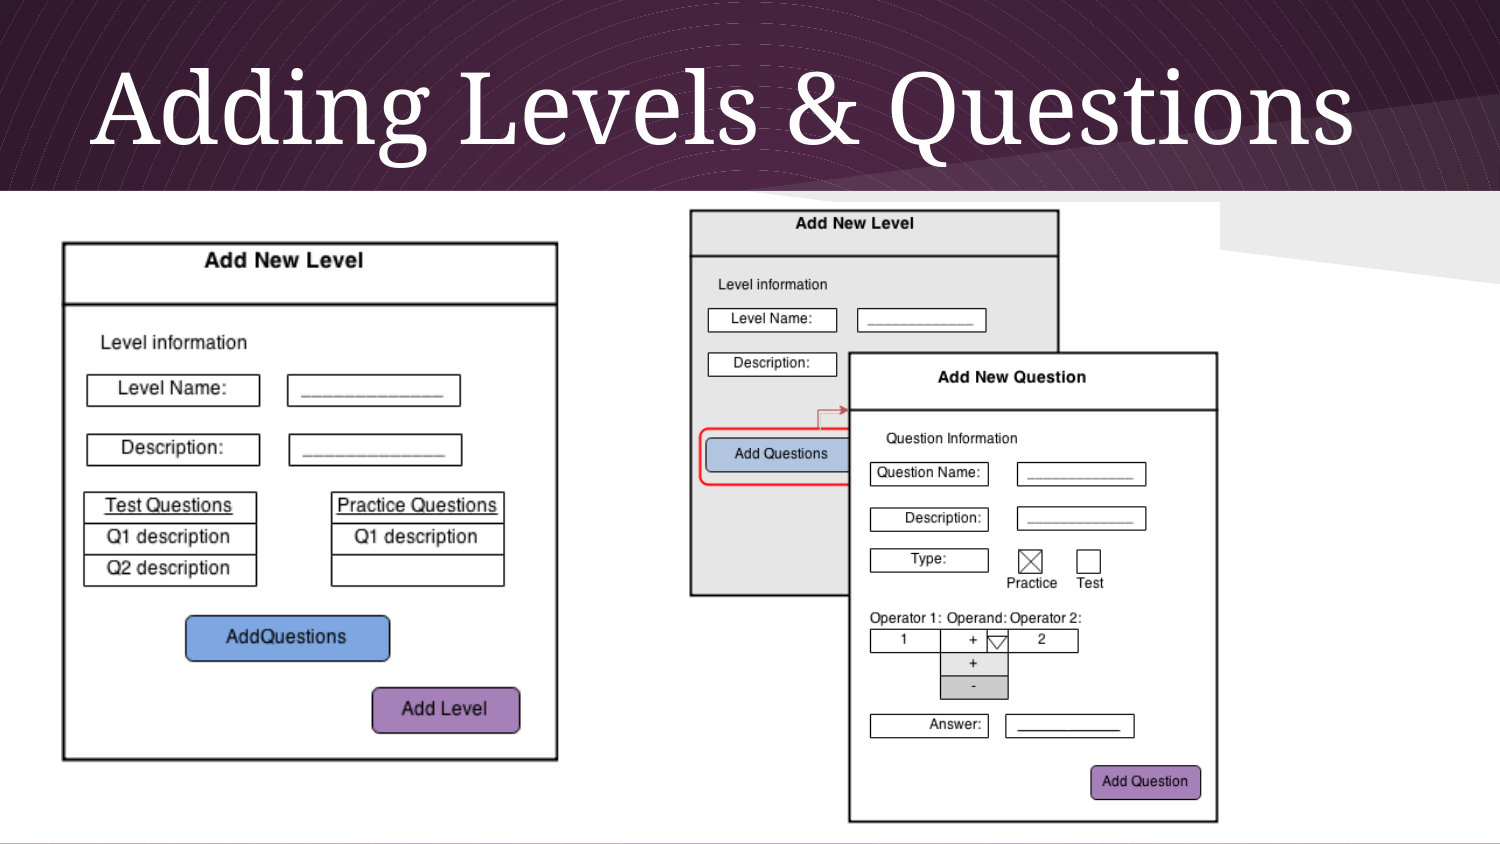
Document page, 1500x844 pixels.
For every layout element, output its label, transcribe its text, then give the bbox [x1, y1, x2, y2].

picture [688, 202, 1220, 827]
picture [60, 232, 560, 767]
title Adding Levels & Questions [75, 33, 1425, 175]
